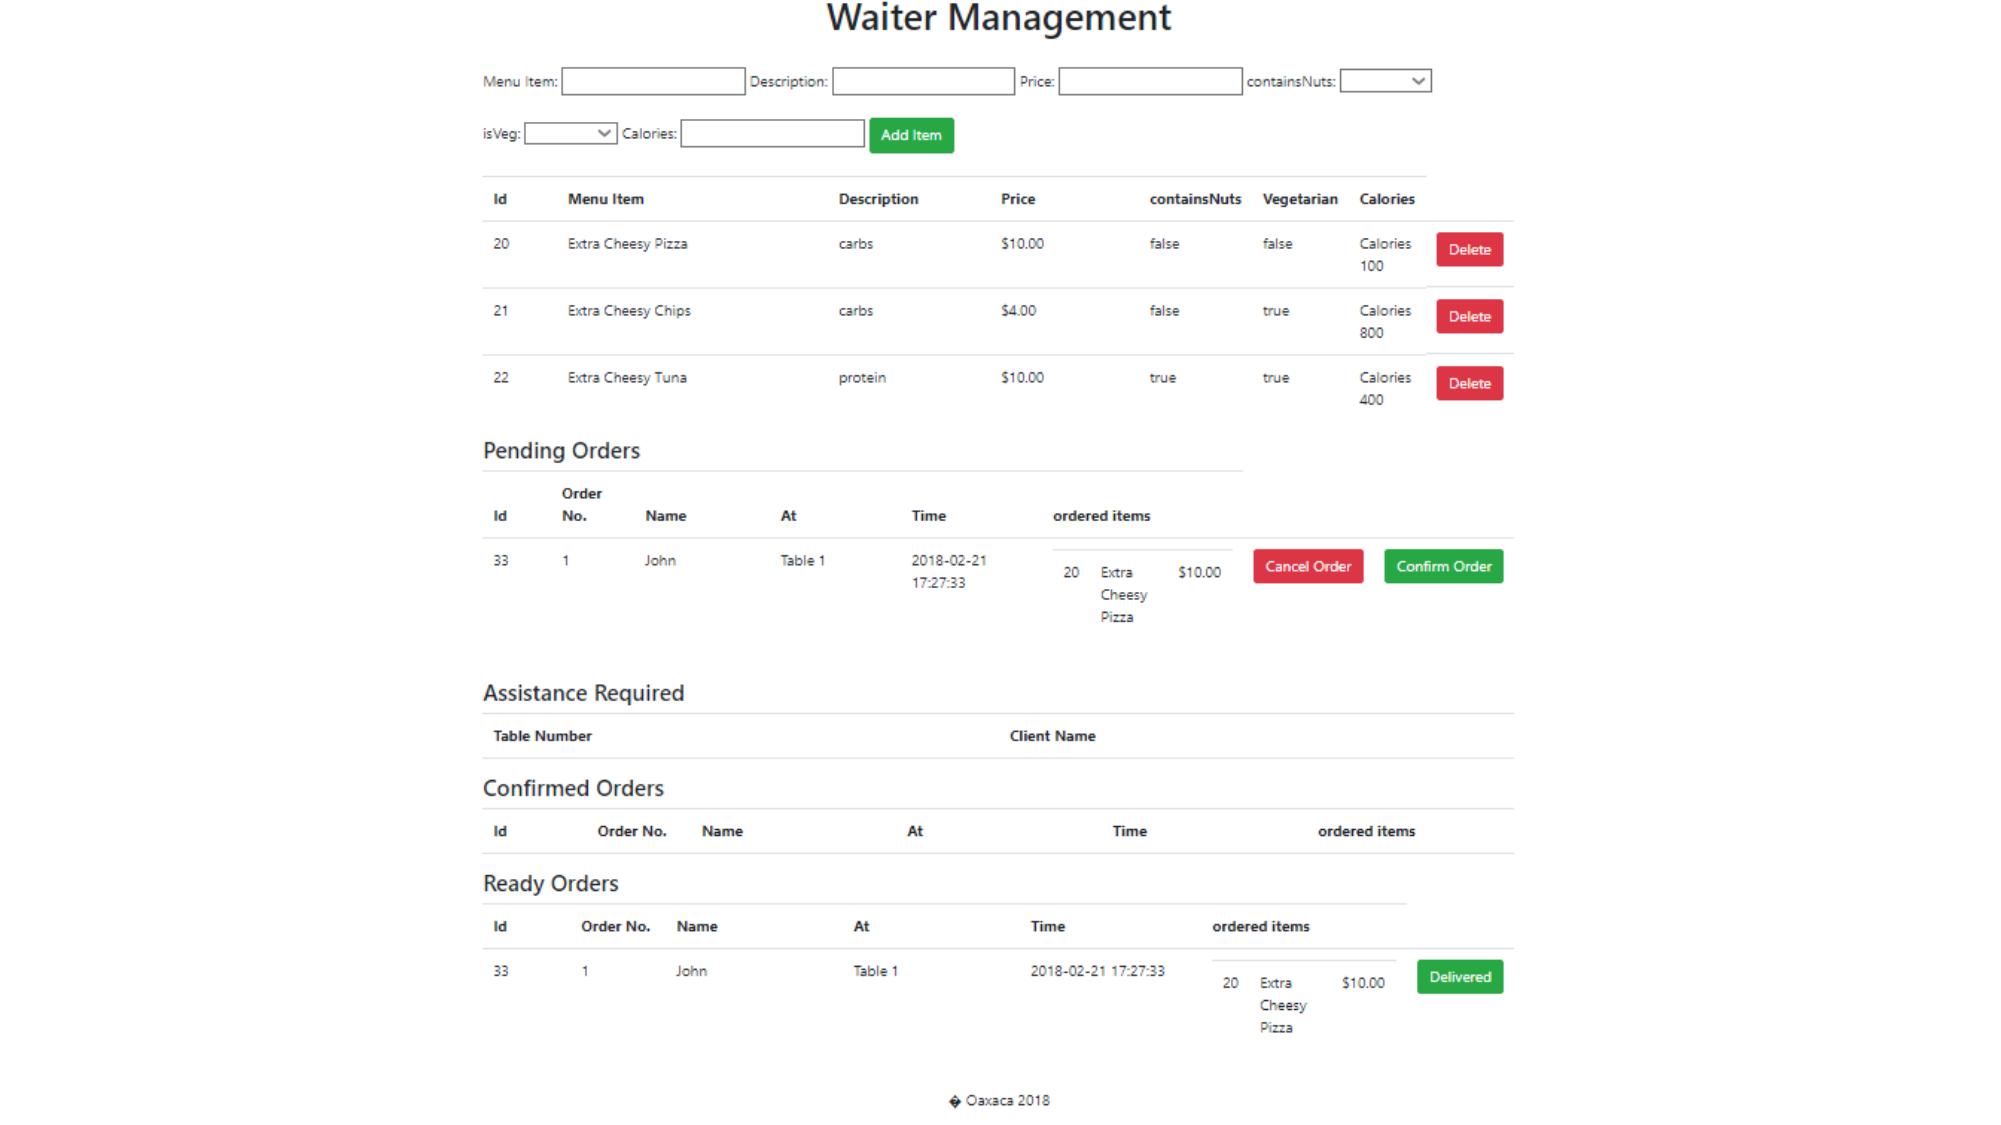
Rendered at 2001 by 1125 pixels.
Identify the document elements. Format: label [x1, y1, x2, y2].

picture [450, 0, 1550, 1125]
